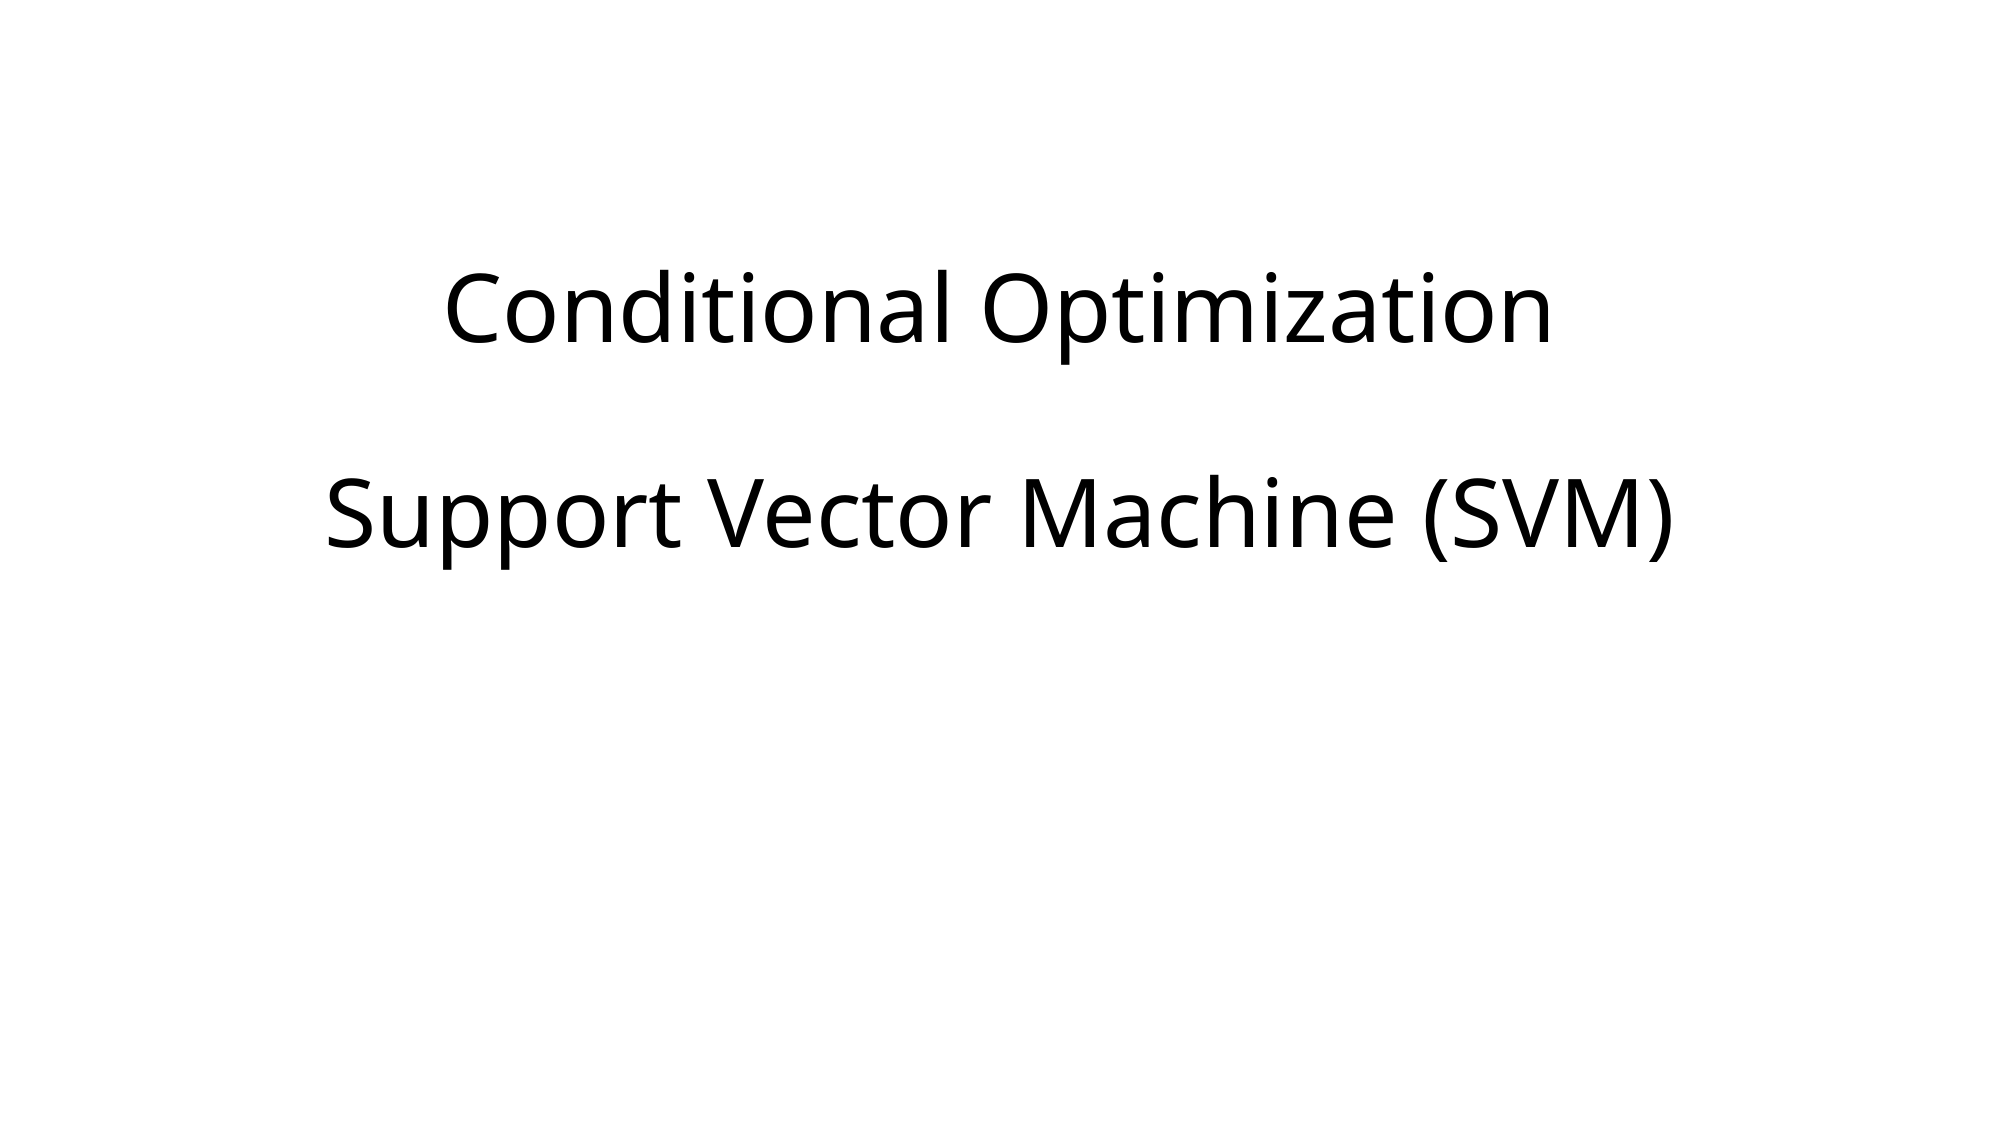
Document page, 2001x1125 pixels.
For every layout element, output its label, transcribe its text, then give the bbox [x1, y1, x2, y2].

title Conditional Optimization Support Vector Machine (SVM) [249, 184, 1750, 576]
